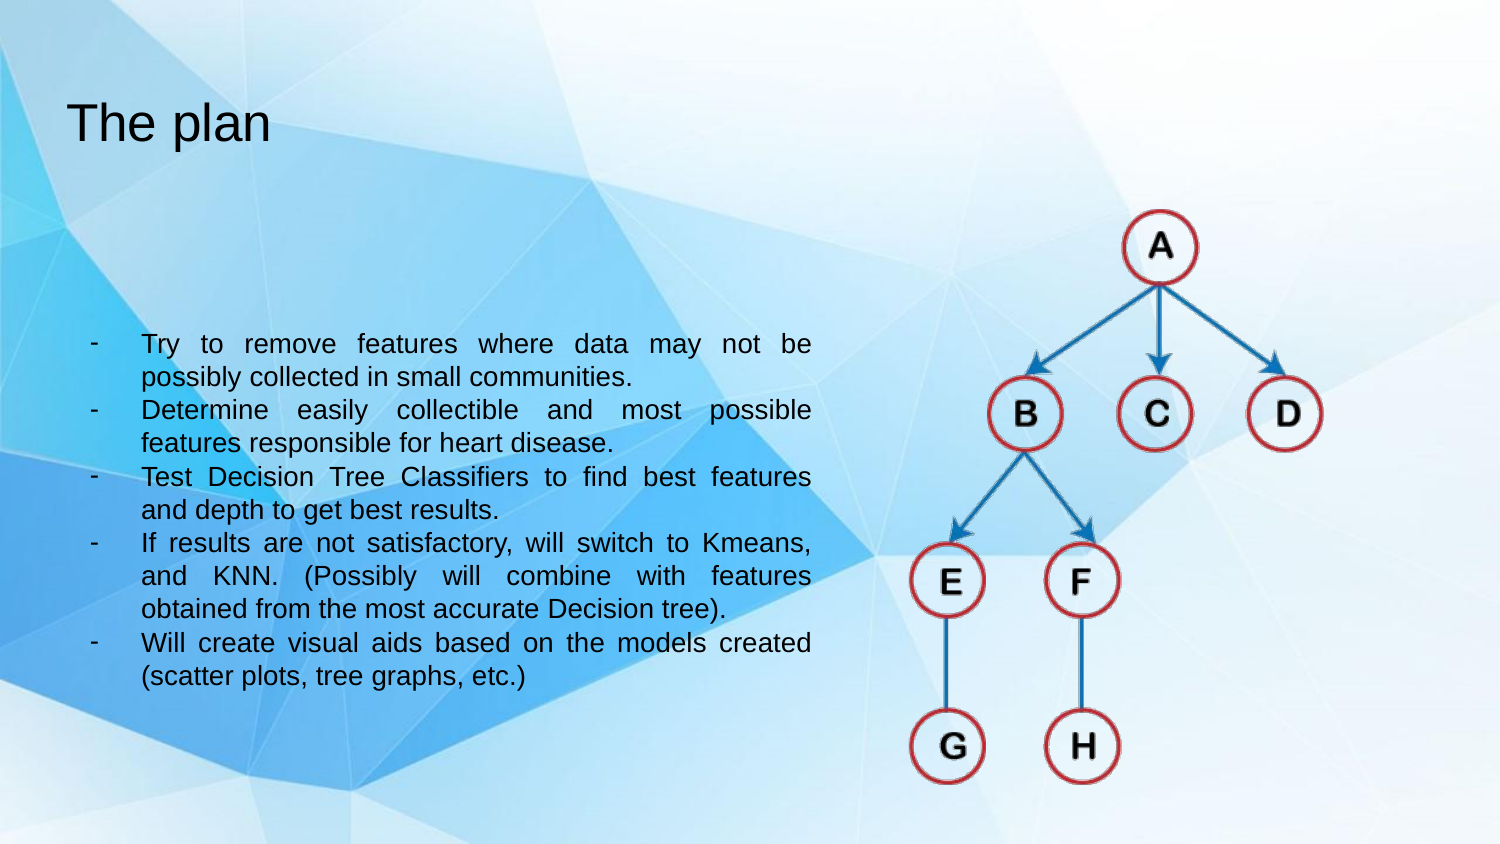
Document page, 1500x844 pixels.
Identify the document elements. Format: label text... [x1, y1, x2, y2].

picture [0, 0, 1500, 844]
title Try to remove features where data may not be possibly collected in small communities. Determine easily collectible and most possible features responsible for heart disease. Test Decision Tree Classifiers to find best features and depth to get best results. If results are not satisfactory, will switch to Kmeans, and KNN. (Possibly will combine with features obtained from the most accurate Decision tree). Will create visual aids based on the models created (scatter plots, tree graphs, etc.) [51, 241, 829, 775]
title The plan [51, 72, 1449, 167]
